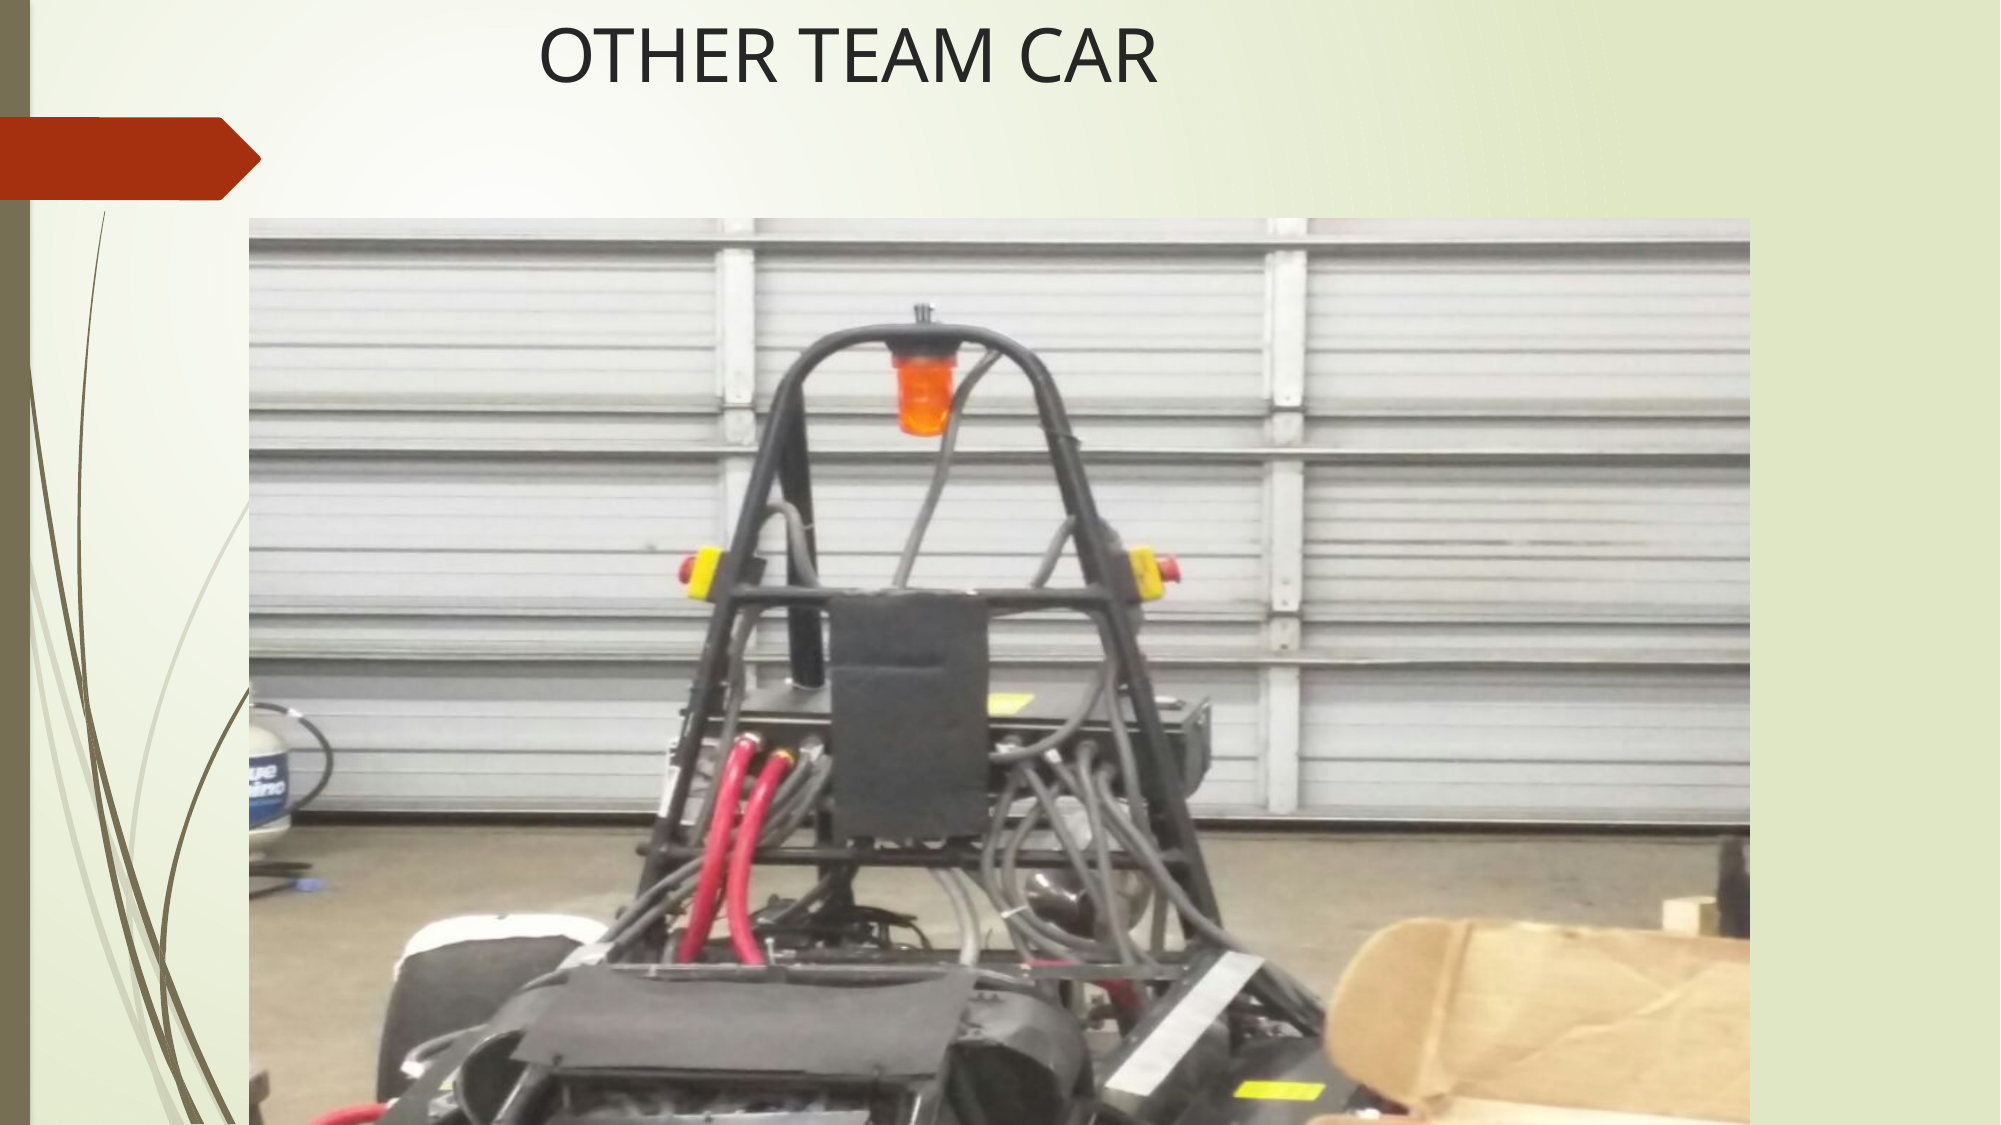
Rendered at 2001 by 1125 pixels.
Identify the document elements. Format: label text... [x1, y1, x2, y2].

picture [249, 218, 1751, 1125]
title OTHER TEAM CAR [288, 0, 1750, 211]
